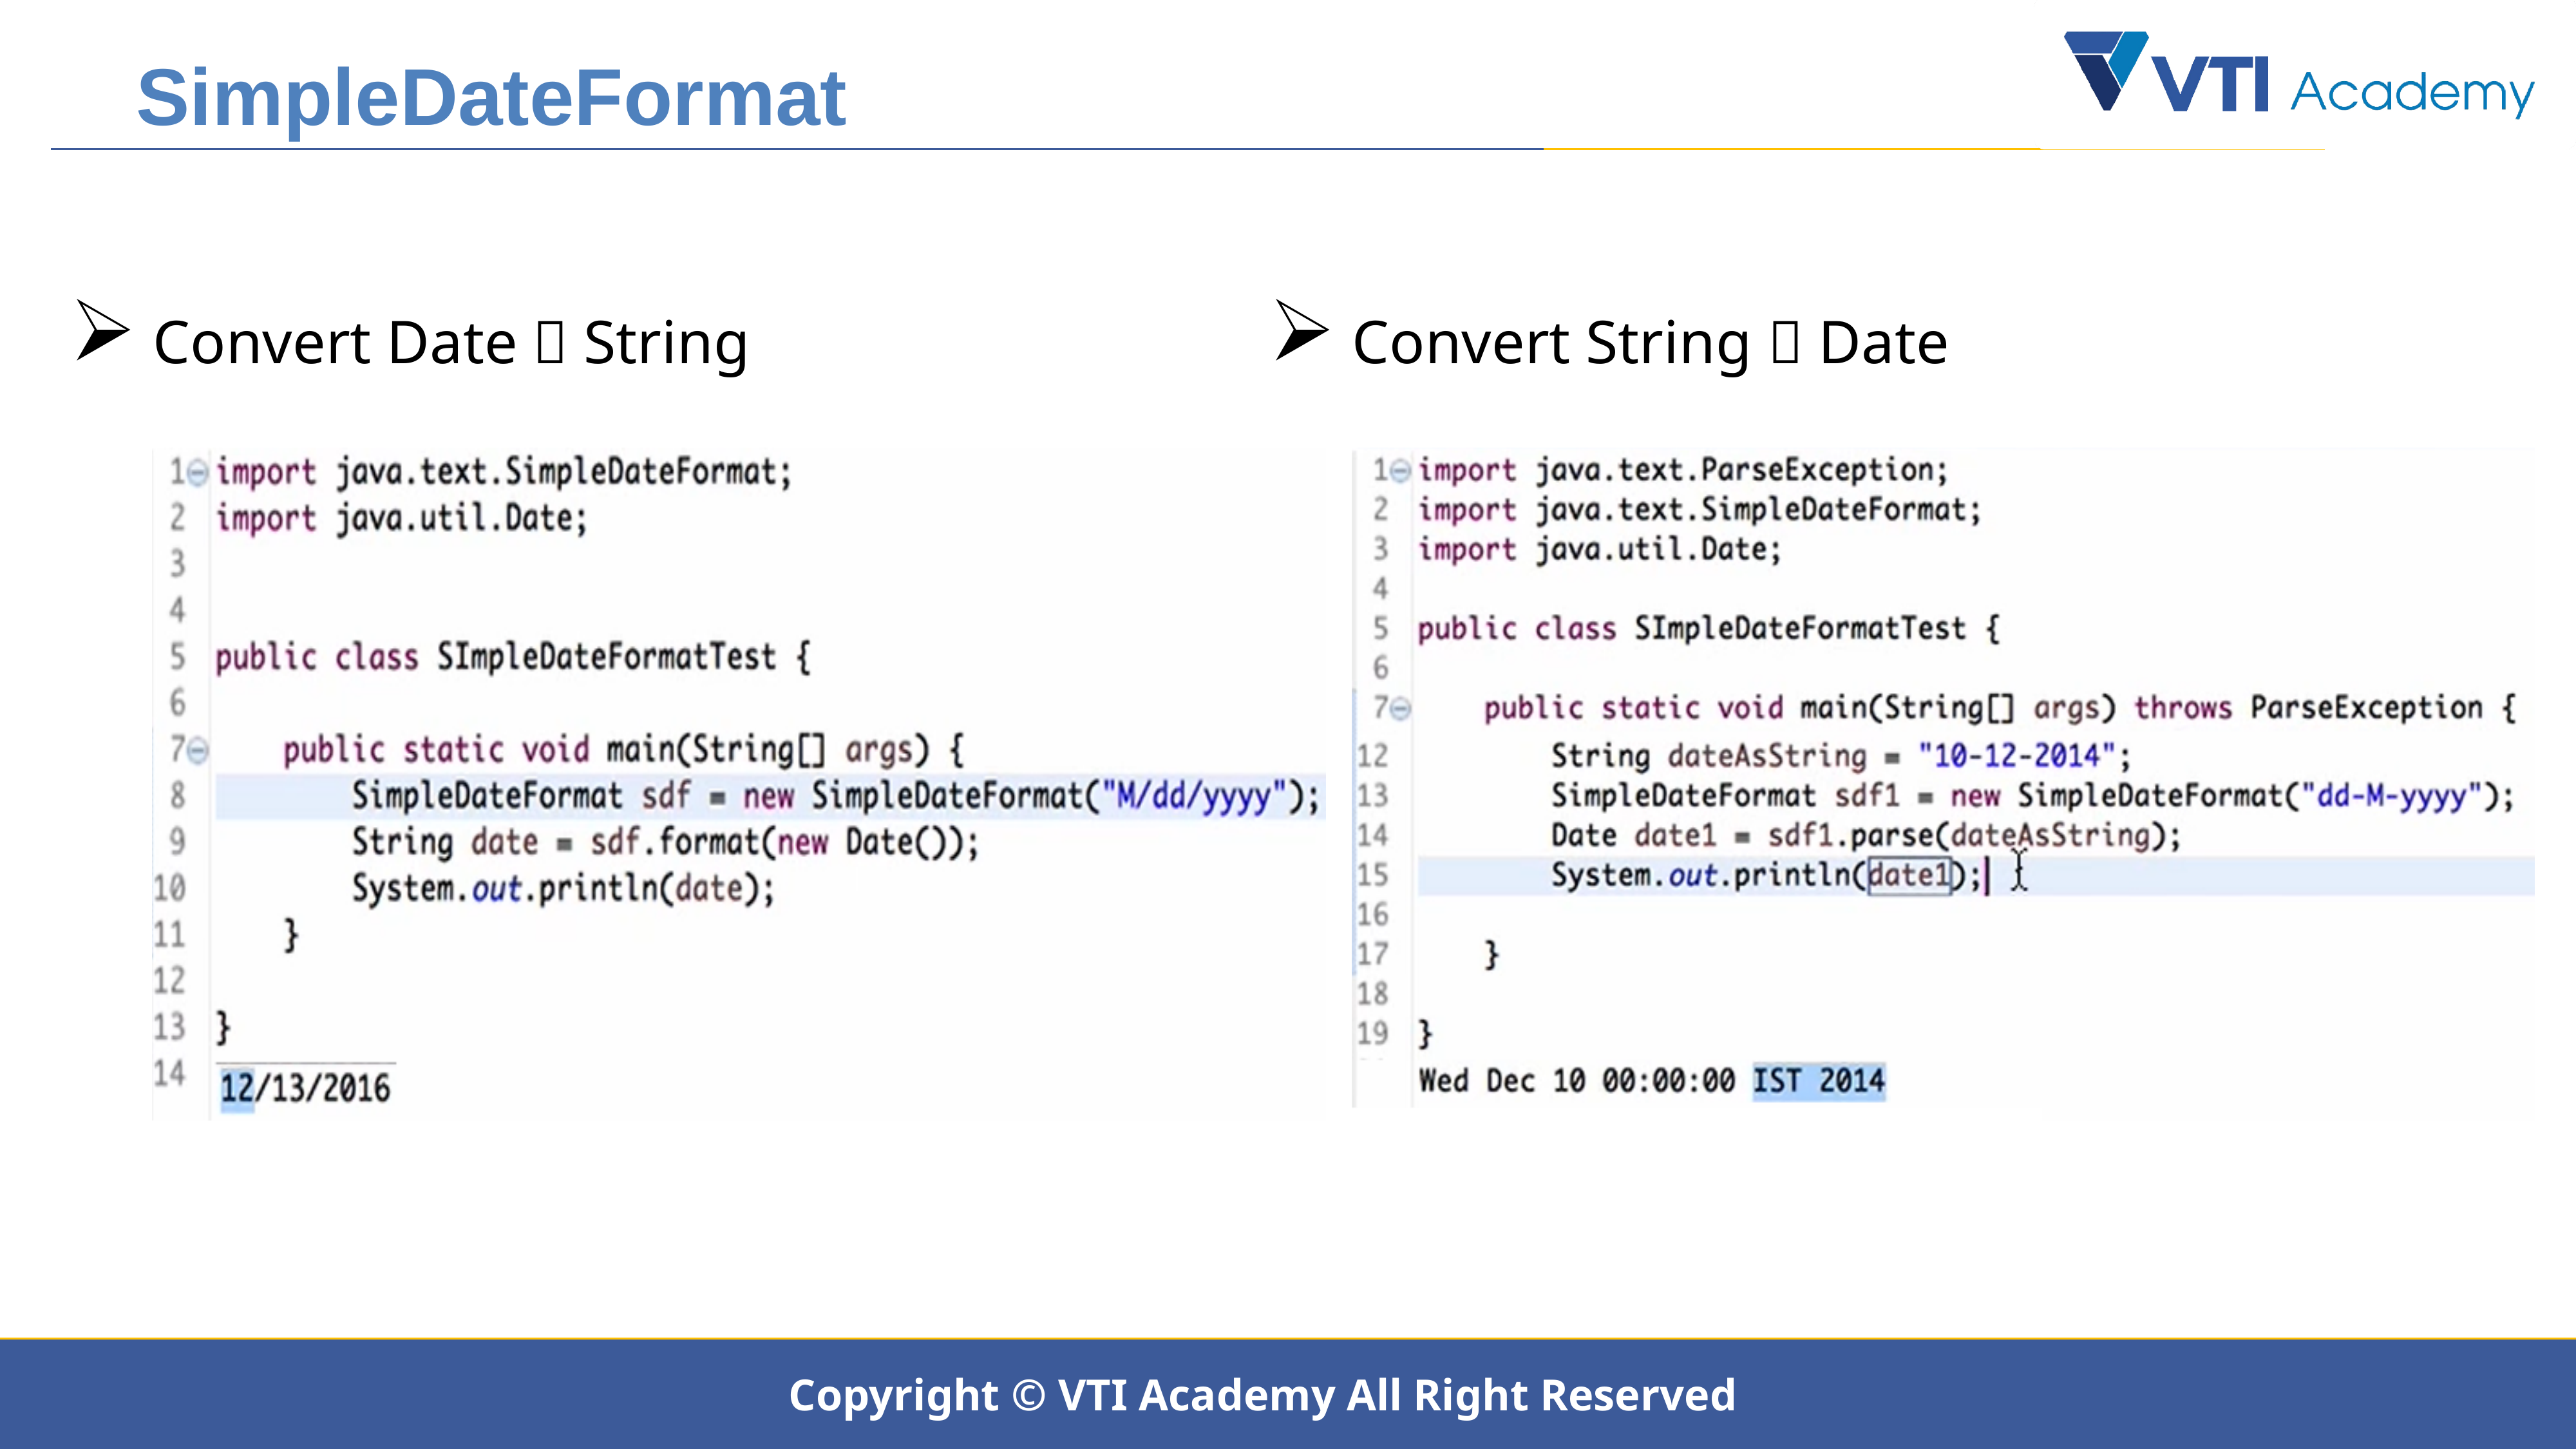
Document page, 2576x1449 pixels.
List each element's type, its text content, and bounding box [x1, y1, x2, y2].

picture [2034, 0, 2576, 149]
text_box SimpleDateFormat [126, 60, 996, 126]
text_box Convert String  Date [1259, 299, 2012, 401]
picture [151, 448, 1326, 1121]
text_box Convert Date  String [60, 299, 802, 401]
picture [1352, 448, 2535, 1121]
